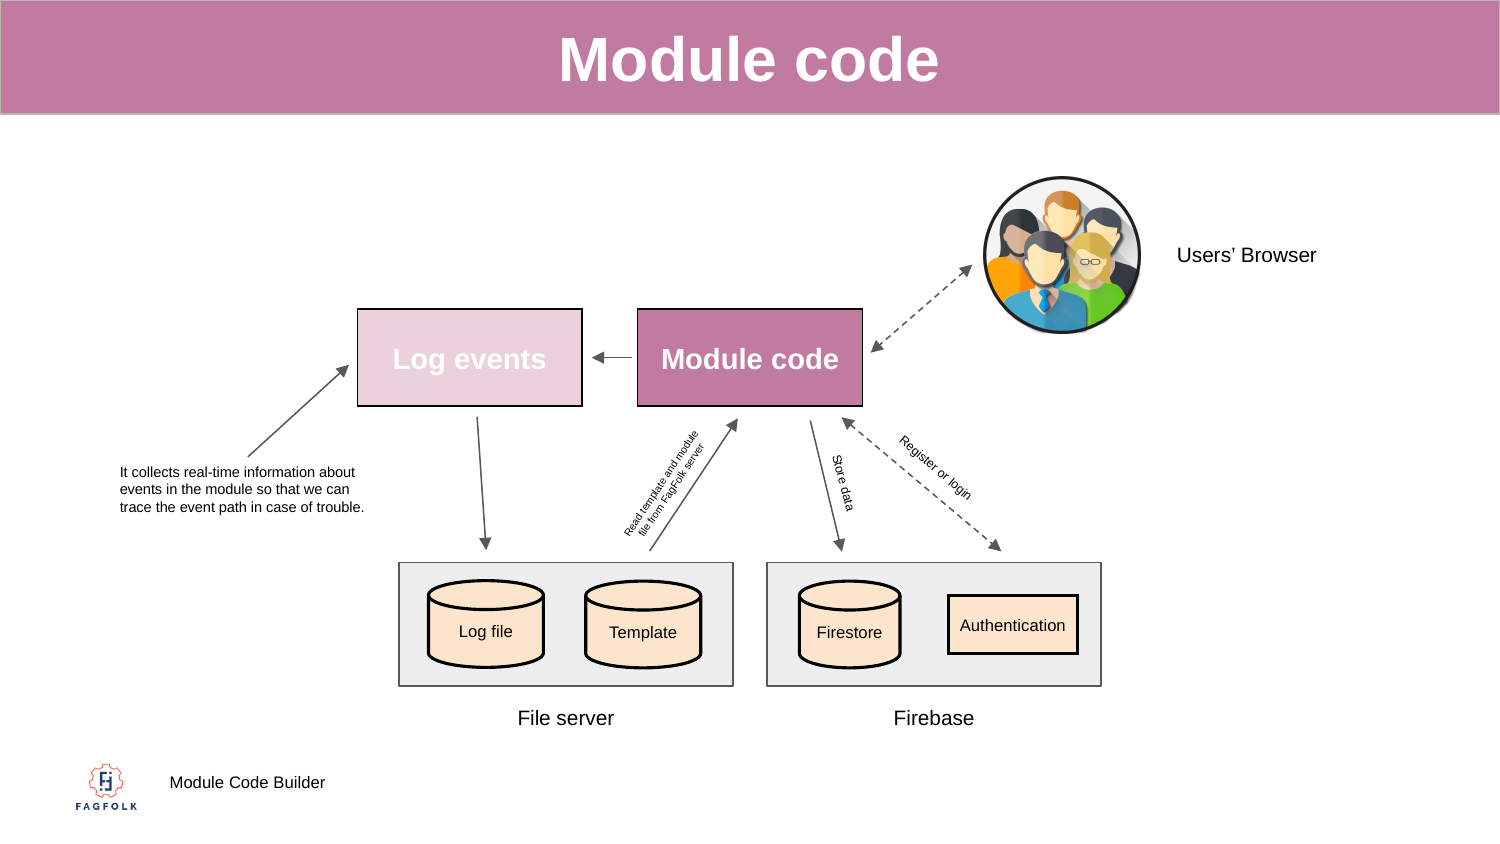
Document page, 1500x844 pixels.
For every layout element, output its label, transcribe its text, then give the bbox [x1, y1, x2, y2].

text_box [649, 418, 739, 552]
text_box [766, 562, 1102, 686]
text_box [398, 562, 734, 686]
text_box Authentication [948, 595, 1078, 654]
text_box Module code [0, 0, 1500, 114]
text_box Module code [637, 309, 863, 407]
text_box Firestore [799, 581, 901, 668]
text_box It collects real-time information about events in the module so that we can trace the event path in case of trouble. [108, 456, 388, 521]
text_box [809, 420, 843, 552]
text_box Log events [357, 309, 583, 407]
text_box File server [398, 699, 734, 736]
text_box Read template and module file from FagFolk server [607, 486, 644, 561]
text_box Module Code Builder [154, 762, 429, 803]
text_box Template [585, 581, 701, 668]
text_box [870, 264, 973, 353]
text_box Log file [428, 580, 544, 668]
picture [66, 761, 147, 814]
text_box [841, 416, 1002, 552]
text_box Users’ Browser [1165, 236, 1330, 273]
text_box Firebase [766, 699, 1102, 736]
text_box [247, 364, 350, 458]
picture [983, 175, 1141, 334]
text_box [476, 416, 487, 551]
